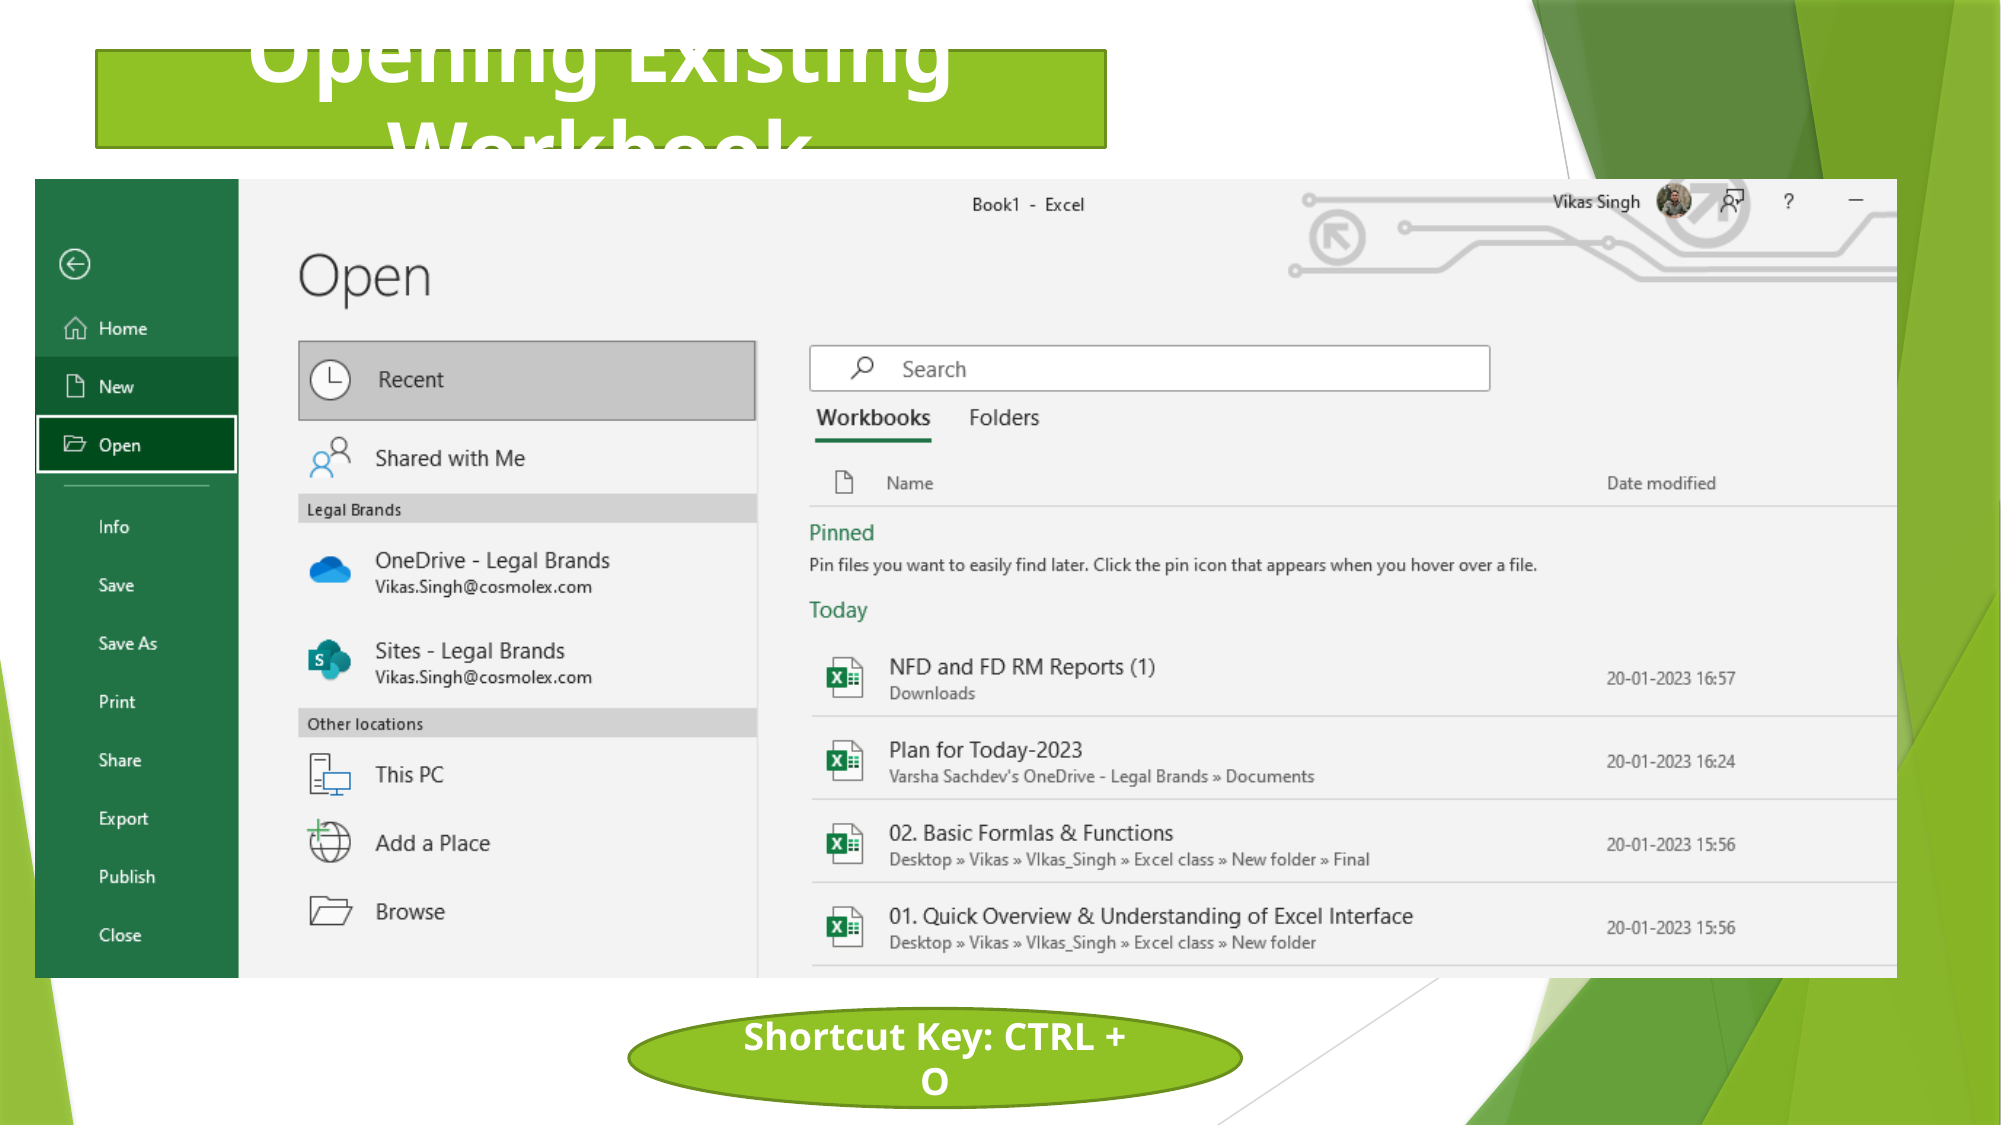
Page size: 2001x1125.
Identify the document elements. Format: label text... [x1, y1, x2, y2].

picture [34, 179, 1897, 978]
text_box Opening Existing Workbook [95, 49, 1107, 149]
text_box Shortcut Key: CTRL + O [627, 1006, 1244, 1110]
